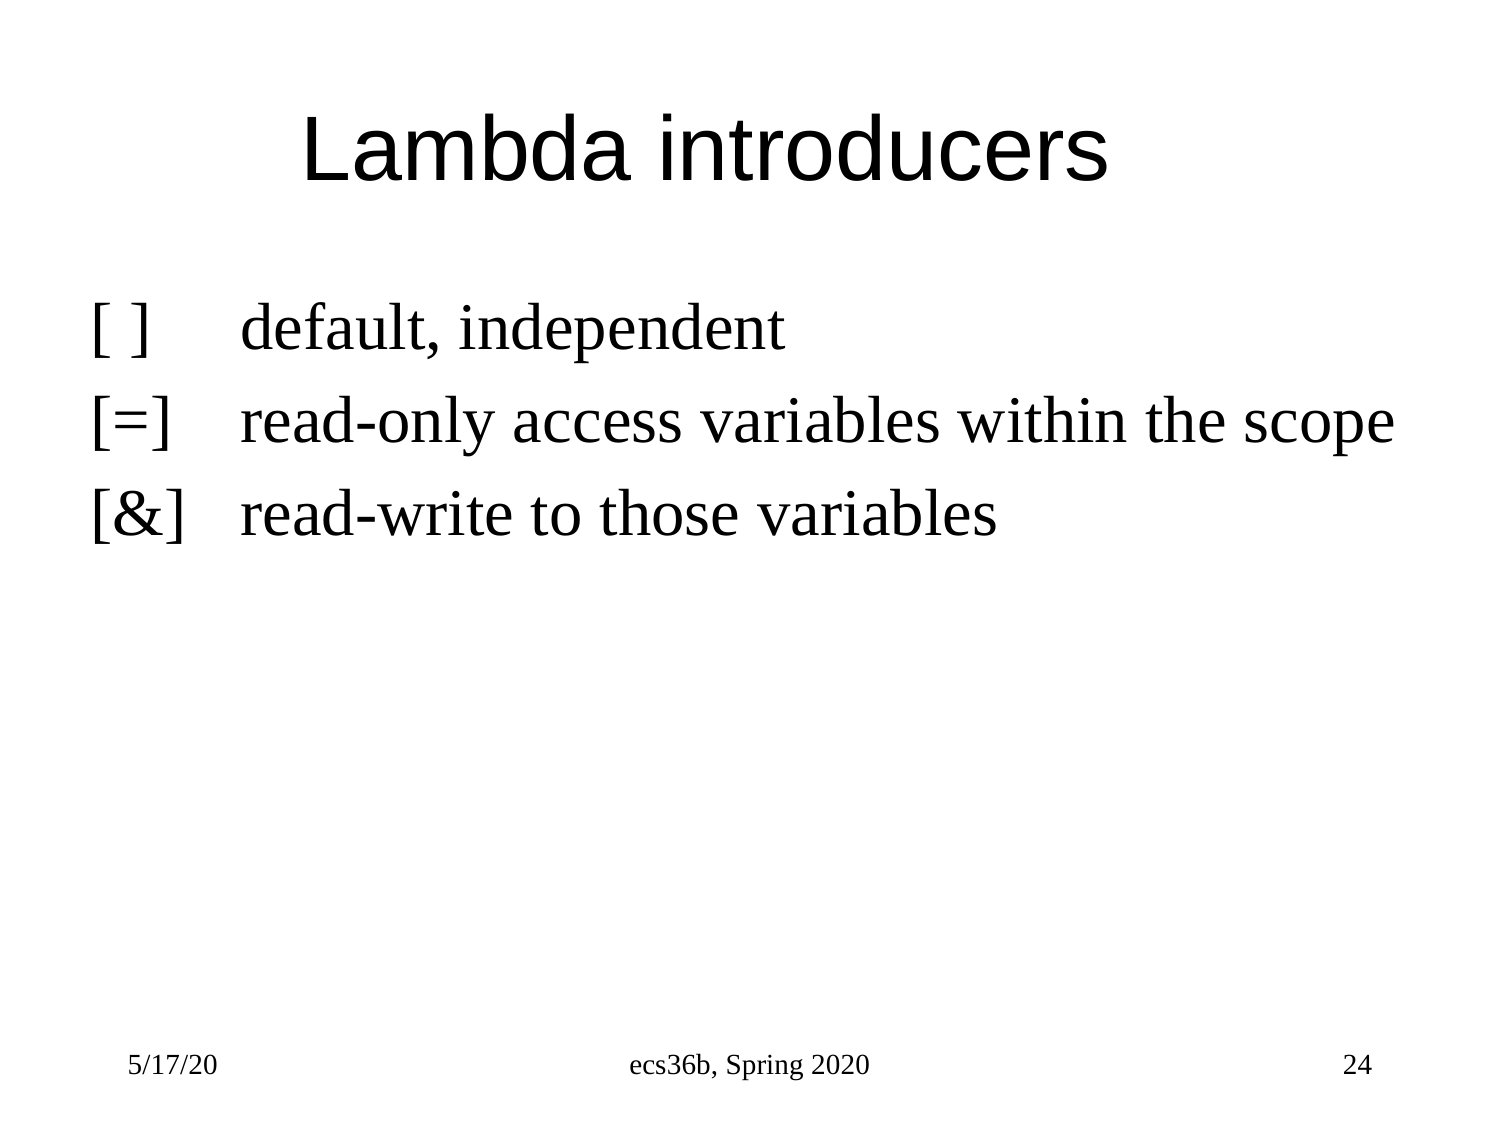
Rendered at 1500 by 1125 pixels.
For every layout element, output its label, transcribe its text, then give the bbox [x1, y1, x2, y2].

footer ecs36b, Spring 2020 [512, 1024, 988, 1101]
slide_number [112, 1024, 426, 1101]
slide_number 24 [1074, 1024, 1388, 1101]
list [ ] default, independent [=] read-only access variables within the scope [&] read-write to those variables [75, 275, 1425, 950]
title Lambda introducers [187, 49, 1226, 238]
